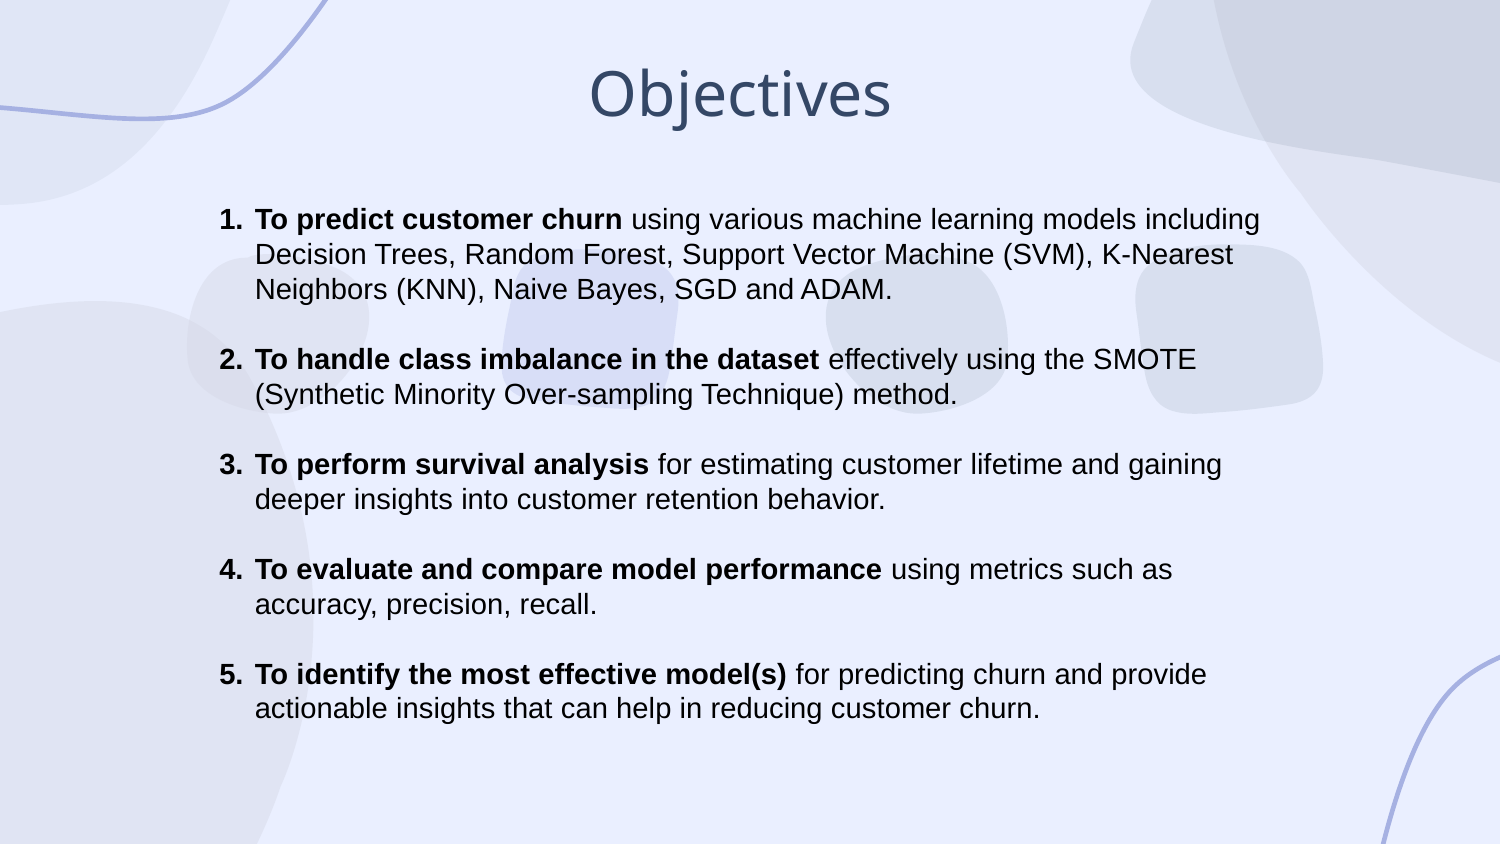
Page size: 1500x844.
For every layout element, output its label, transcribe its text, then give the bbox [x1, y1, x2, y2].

text_box To predict customer churn using various machine learning models including Decision Trees, Random Forest, Support Vector Machine (SVM), K-Nearest Neighbors (KNN), Naive Bayes, SGD and ADAM. To handle class imbalance in the dataset effectively using the SMOTE (Synthetic Minority Over-sampling Technique) method. To perform survival analysis for estimating customer lifetime and gaining deeper insights into customer retention behavior. To evaluate and compare model performance using metrics such as accuracy, precision, recall. To identify the most effective model(s) for predicting churn and provide actionable insights that can help in reducing customer churn. [204, 193, 1296, 768]
title Objectives [109, 37, 1373, 146]
